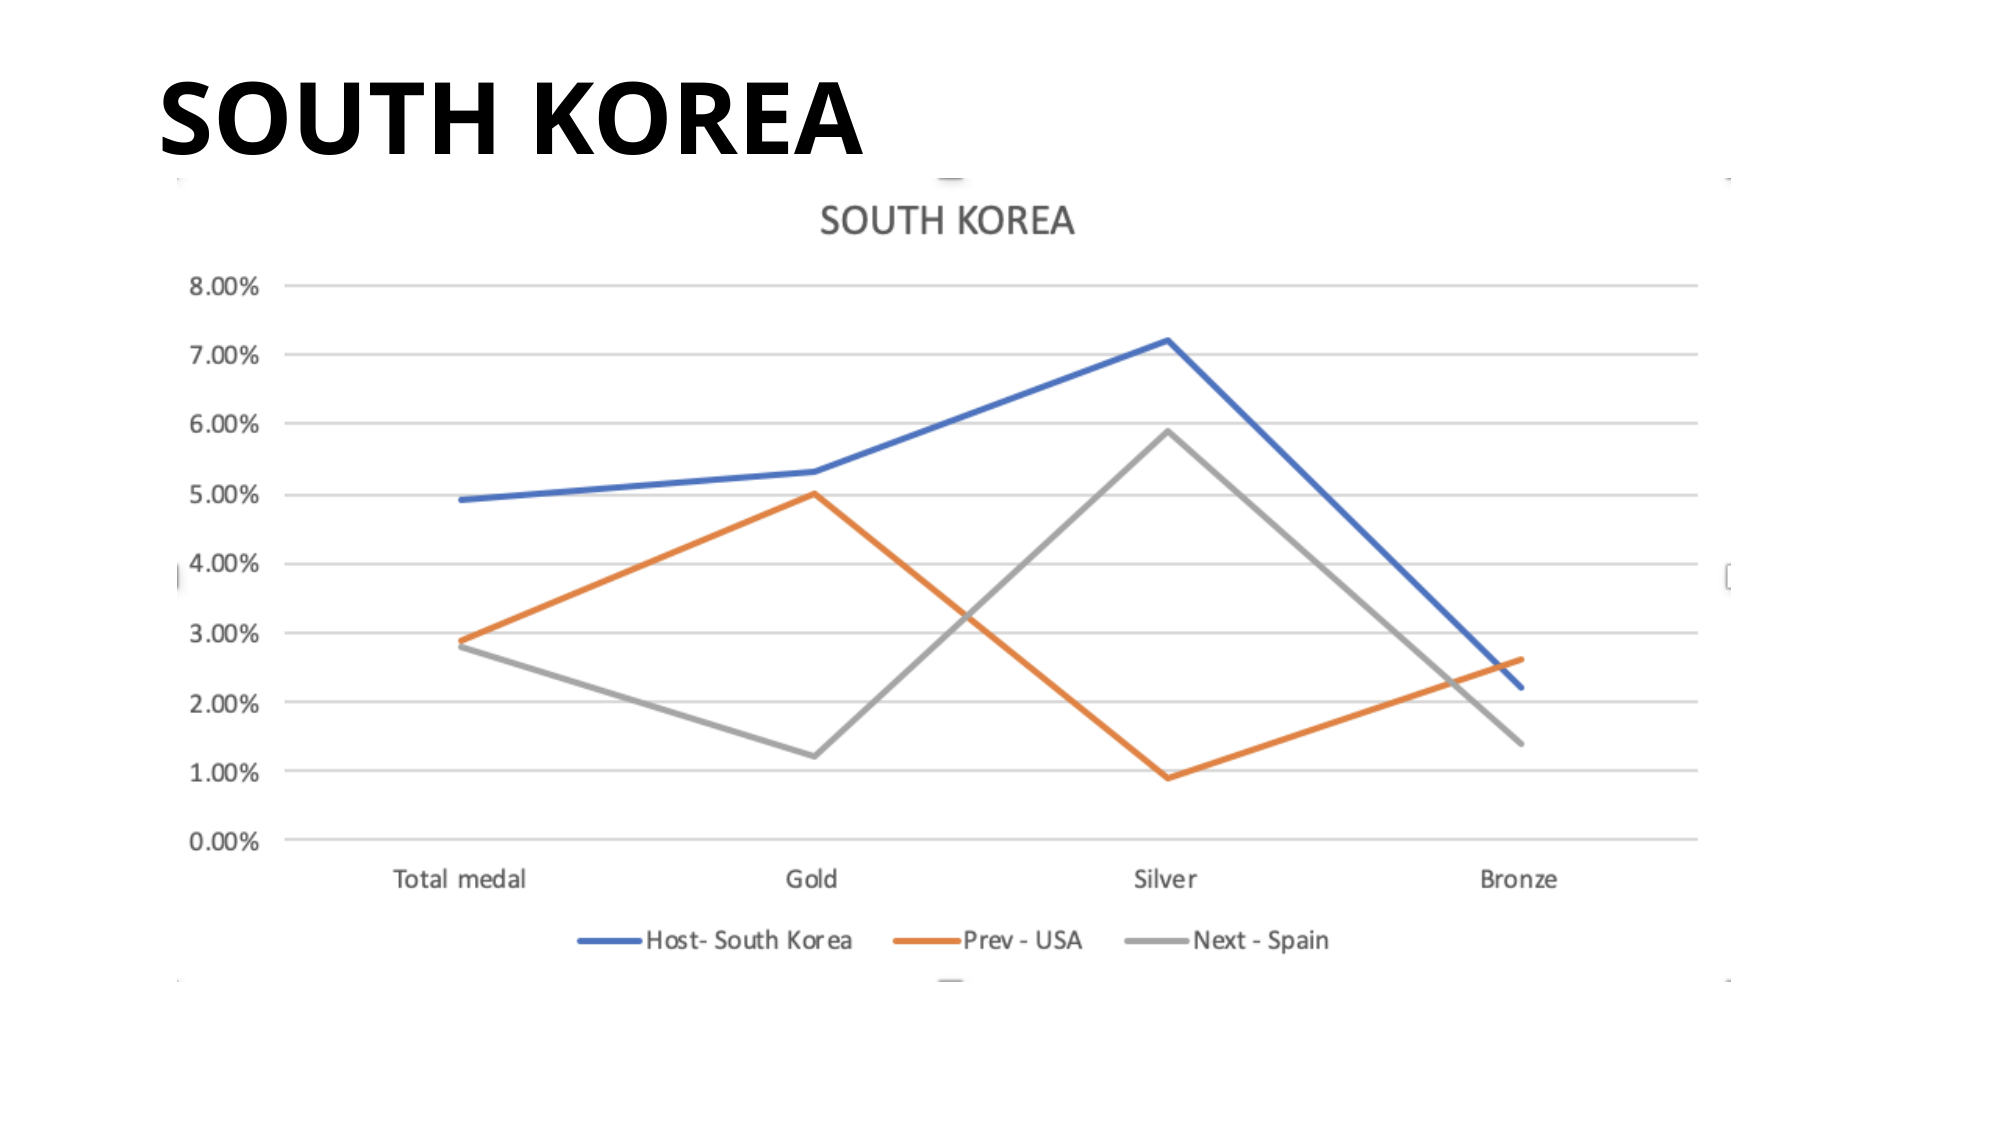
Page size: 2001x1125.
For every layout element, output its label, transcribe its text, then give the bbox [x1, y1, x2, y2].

picture [177, 178, 1731, 982]
text_box SOUTH KOREA [143, 39, 930, 134]
